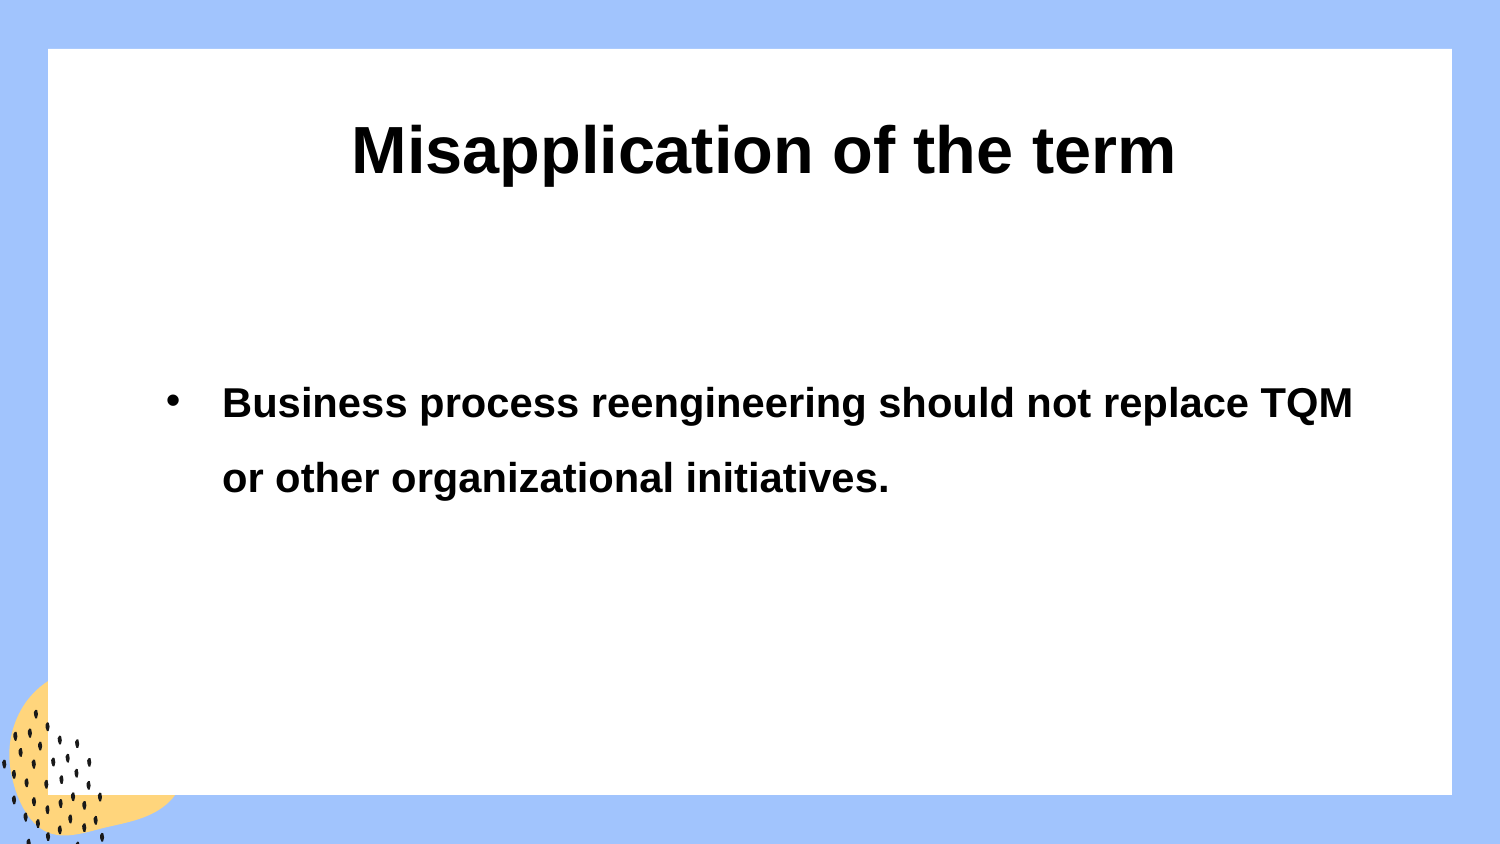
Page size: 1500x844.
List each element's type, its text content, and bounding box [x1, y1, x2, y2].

text_box Business process reengineering should not replace TQM or other organizational initiatives. [151, 343, 1379, 508]
text_box Misapplication of the term [199, 51, 1330, 183]
